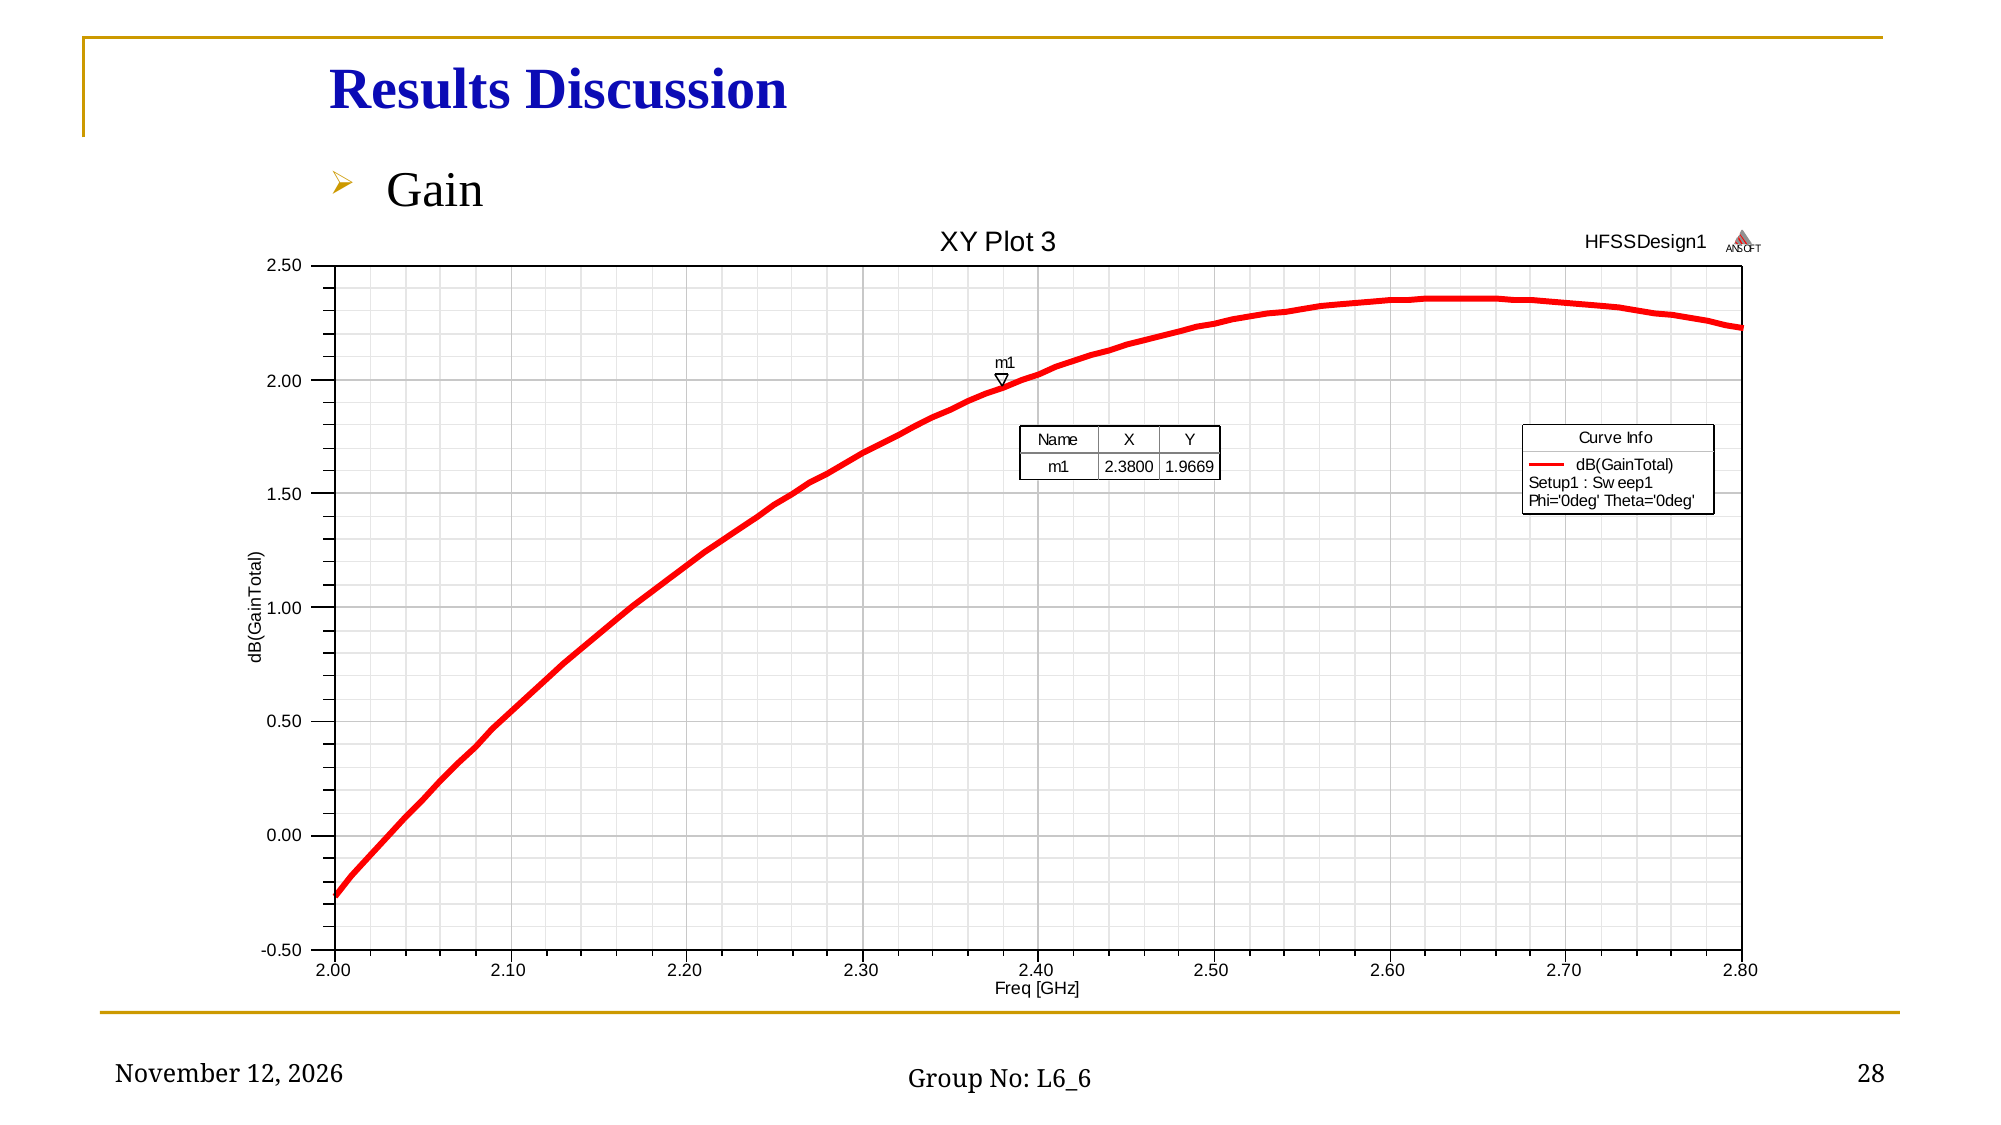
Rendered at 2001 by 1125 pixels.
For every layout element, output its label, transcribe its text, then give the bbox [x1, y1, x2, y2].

list Gain [314, 148, 1676, 224]
title Results Discussion [314, 42, 1666, 148]
slide_number 28 [1433, 1023, 1901, 1100]
footer Group No: L6_6 [683, 1024, 1317, 1101]
picture [227, 225, 1773, 1001]
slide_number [99, 1023, 567, 1100]
